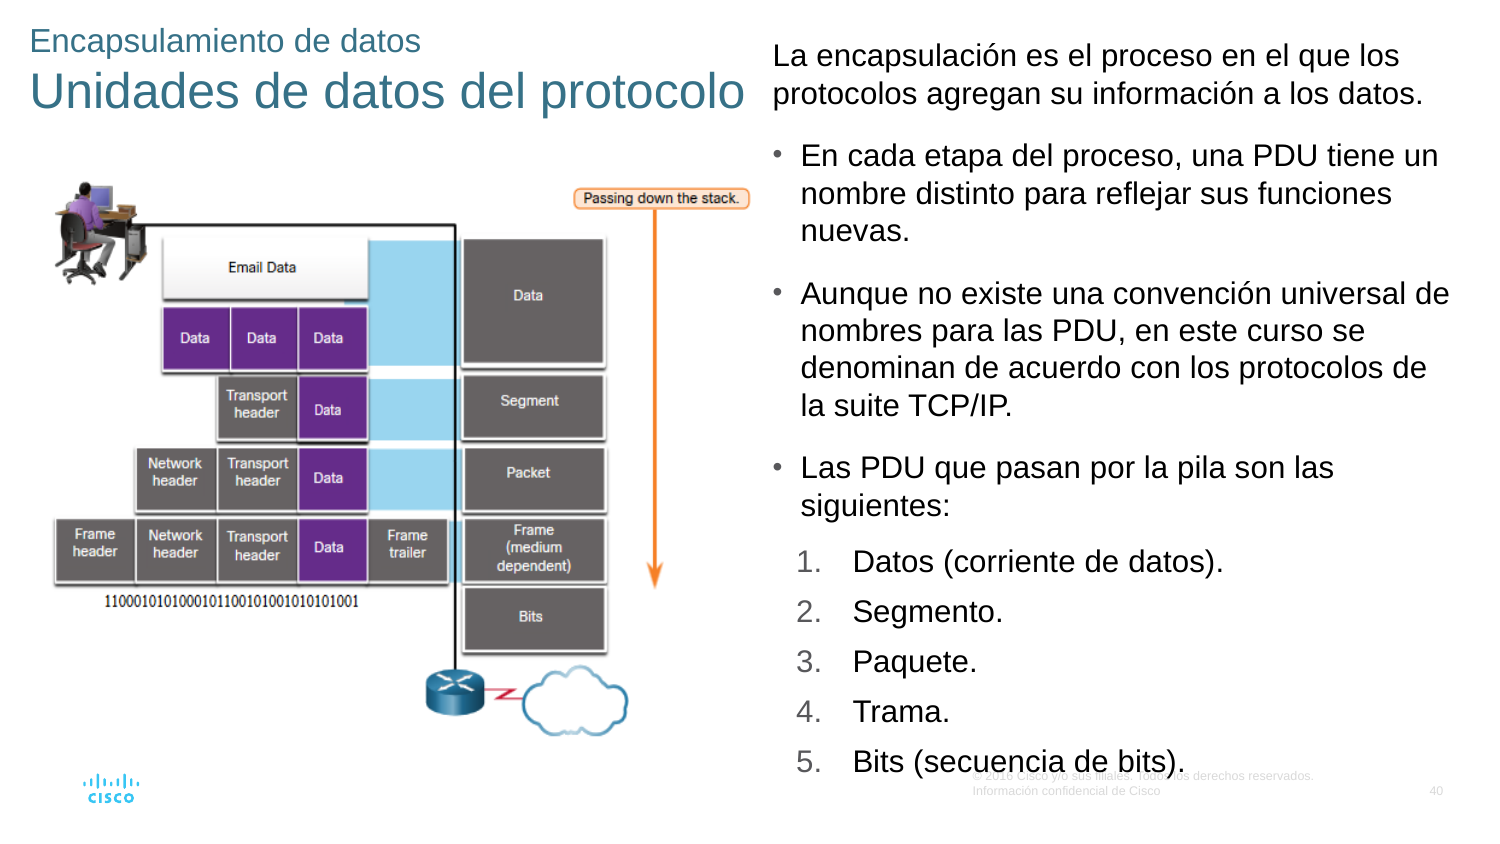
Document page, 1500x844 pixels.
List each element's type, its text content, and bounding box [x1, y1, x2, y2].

picture [25, 178, 758, 748]
list La encapsulación es el proceso en el que los protocolos agregan su información a los datos. En cada etapa del proceso, una PDU tiene un nombre distinto para reflejar sus funciones nuevas. Aunque no existe una convención universal de nombres para las PDU, en este curso se denominan de acuerdo con los protocolos de la suite TCP/IP. Las PDU que pasan por la pila son las siguientes: Datos (corriente de datos). Segmento. Paquete. Trama. Bits (secuencia de bits). [757, 28, 1489, 794]
title Encapsulamiento de datos Unidades de datos del protocolo [14, 6, 800, 131]
